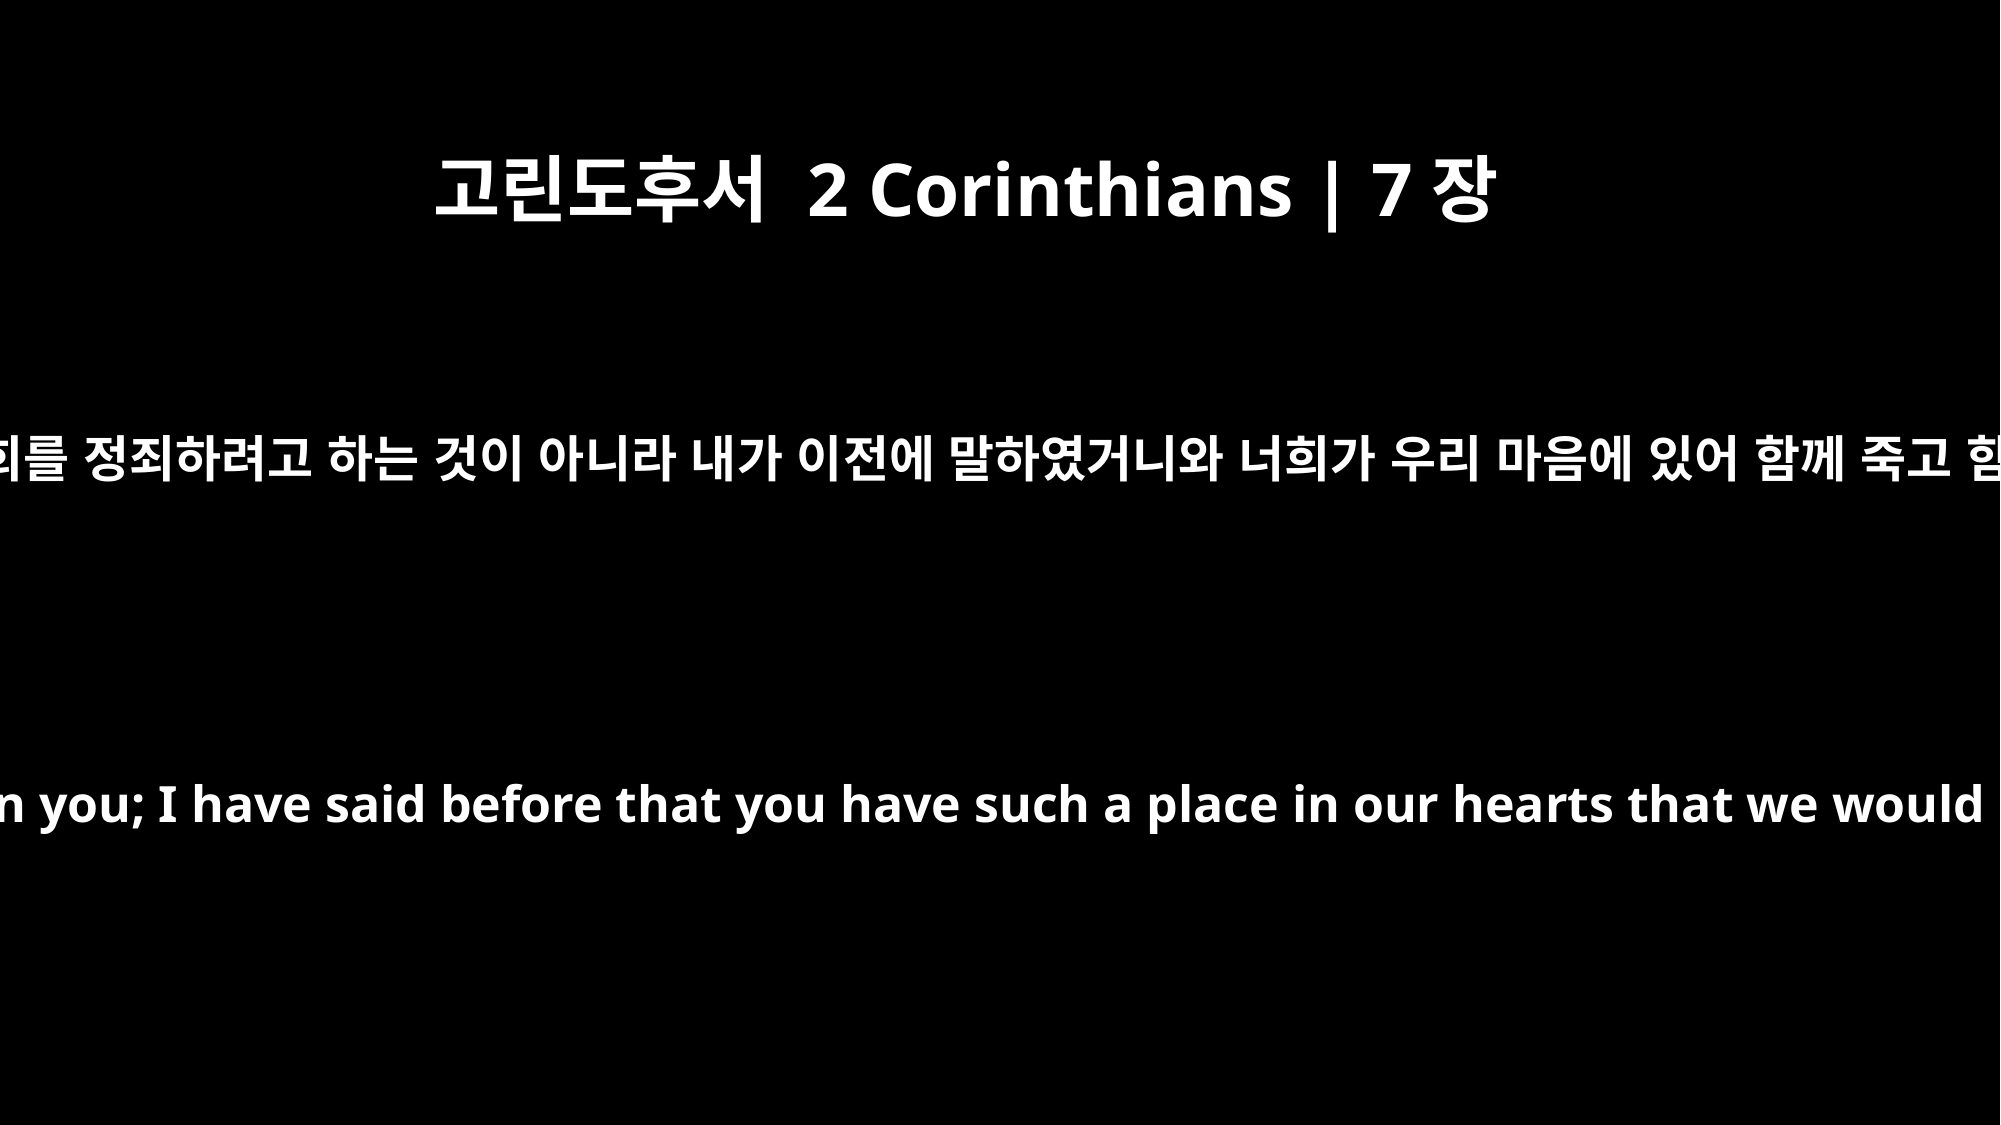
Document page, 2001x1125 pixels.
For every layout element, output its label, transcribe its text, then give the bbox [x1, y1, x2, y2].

text_box 고린도후서 2 Corinthians | 7장 [418, 136, 1514, 239]
text_box I do not say this to condemn you; I have said before that you have such a place in our hearts that we would live or die with you. [0, 764, 2000, 840]
text_box 3 내가 이 말을 하는 것은 너희를 정죄하려고 하는 것이 아니라 내가 이전에 말하였거니와 너희가 우리 마음에 있어 함께 죽고 함께 살게 하고자 함이라 [0, 359, 2000, 495]
